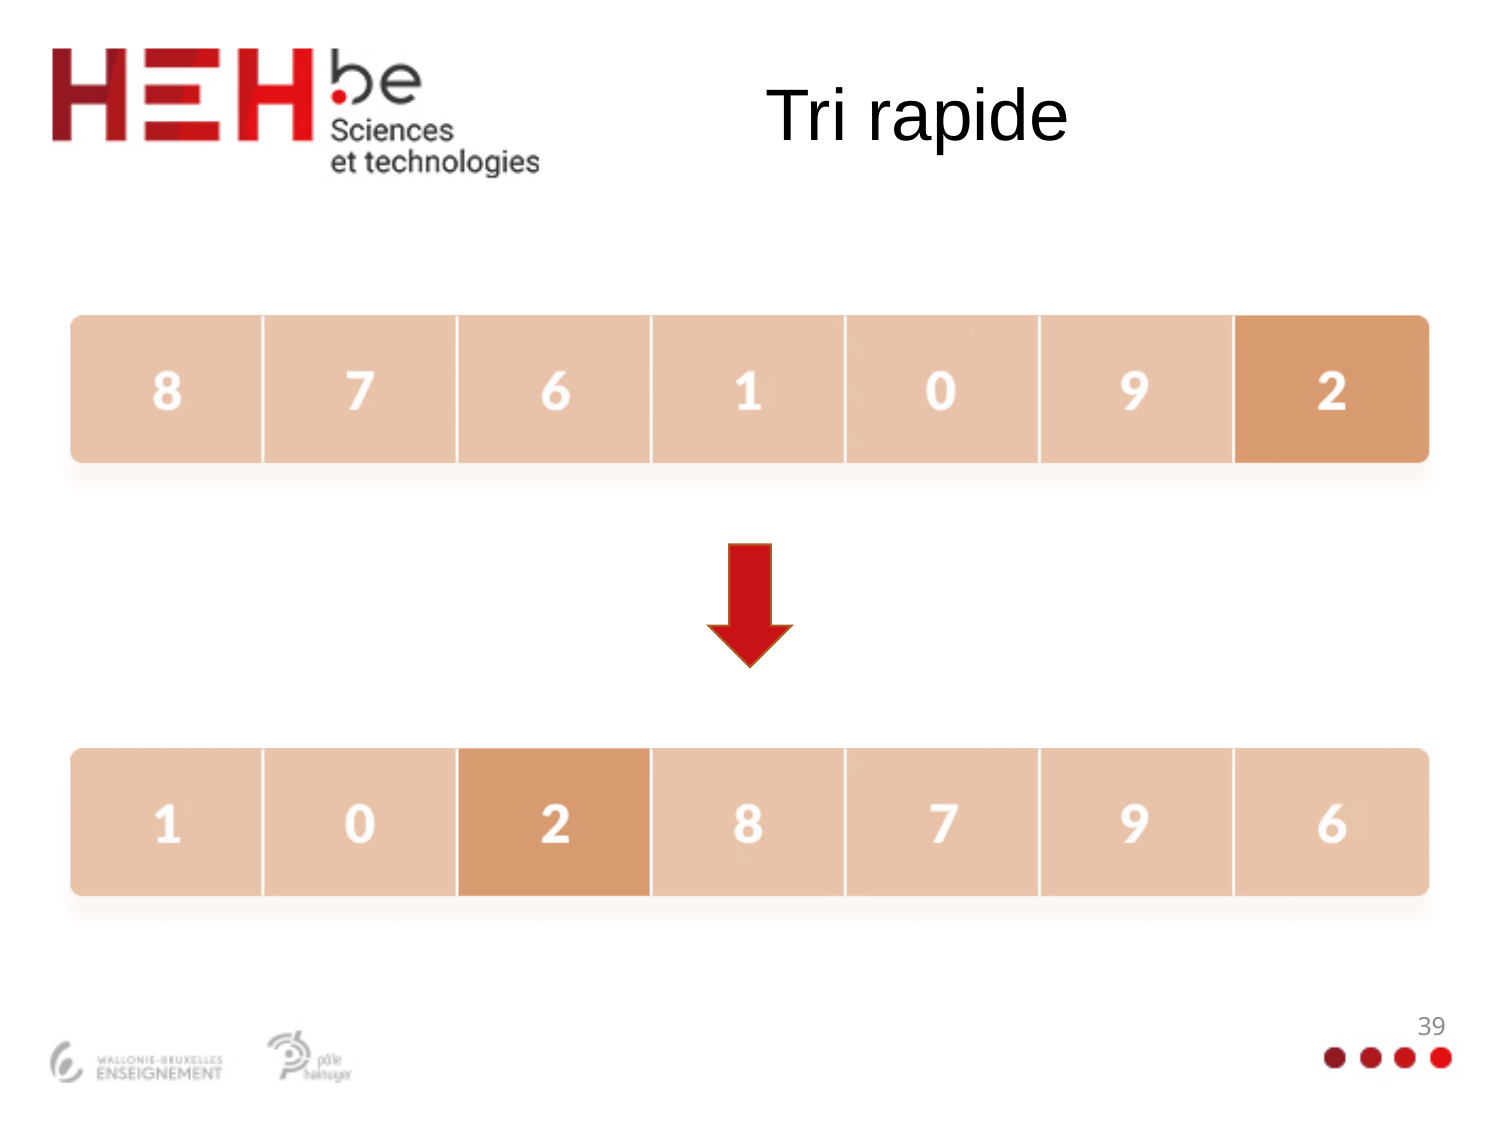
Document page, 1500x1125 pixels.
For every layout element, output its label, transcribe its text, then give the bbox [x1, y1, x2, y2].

picture [0, 0, 1500, 245]
picture [0, 534, 1500, 1125]
slide_number 39 [1123, 997, 1461, 1058]
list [0, 245, 1500, 534]
title Tri rapide [750, 37, 1454, 196]
text_box [705, 543, 795, 669]
